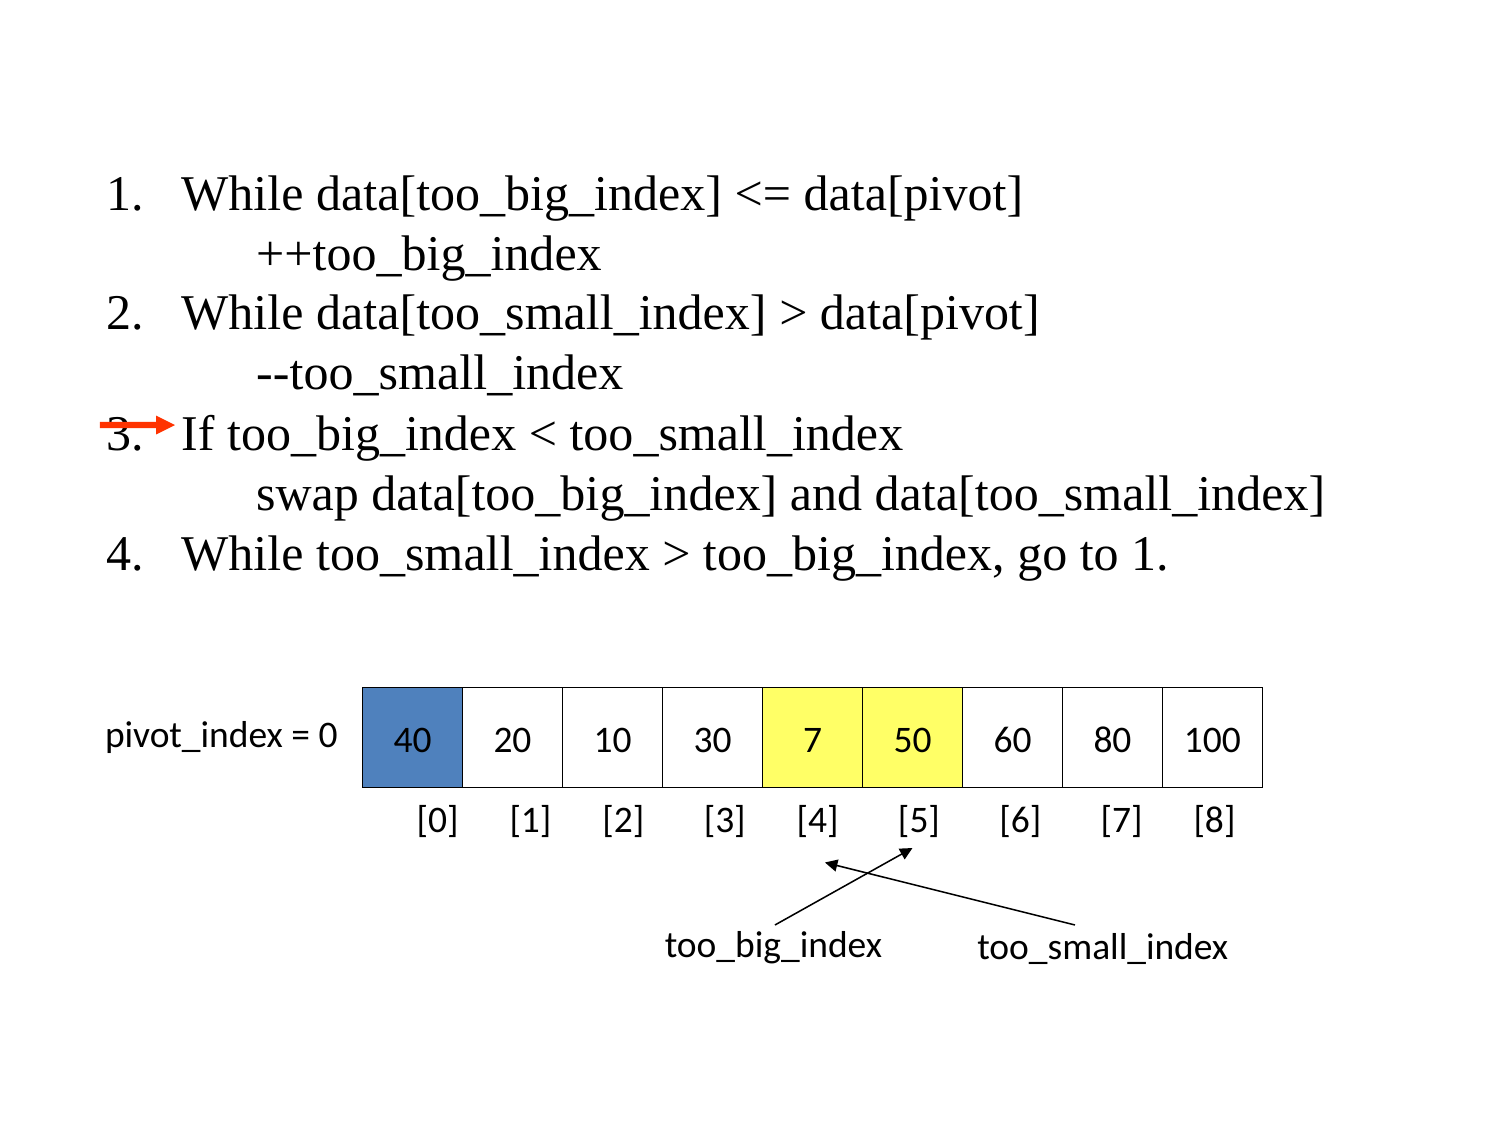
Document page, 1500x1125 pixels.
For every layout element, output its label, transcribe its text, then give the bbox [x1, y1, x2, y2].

text_box [825, 859, 867, 873]
text_box too_small_index [962, 914, 1313, 975]
text_box [774, 848, 913, 926]
text_box [0] [1] [2] [3] [4] [5] [6] [7] [8] [376, 787, 1252, 848]
text_box 10 [562, 687, 662, 787]
text_box 50 [862, 687, 962, 787]
text_box 30 [662, 687, 762, 787]
text_box too_big_index [650, 912, 1026, 973]
text_box 100 [1162, 687, 1263, 788]
text_box pivot_index = 0 [90, 702, 353, 762]
text_box 80 [1062, 687, 1162, 787]
text_box 20 [462, 687, 562, 787]
text_box 7 [762, 687, 862, 787]
text_box 60 [962, 687, 1062, 787]
text_box 40 [362, 687, 462, 788]
text_box While data[too_big_index] <= data[pivot] ++too_big_index While data[too_small_index] > data[pivot] --too_small_index If too_big_index < too_small_index swap data[too_big_index] and data[too_small_index] While too_small_index > too_big_index, go to 1. [91, 152, 1491, 768]
text_box [99, 418, 175, 432]
